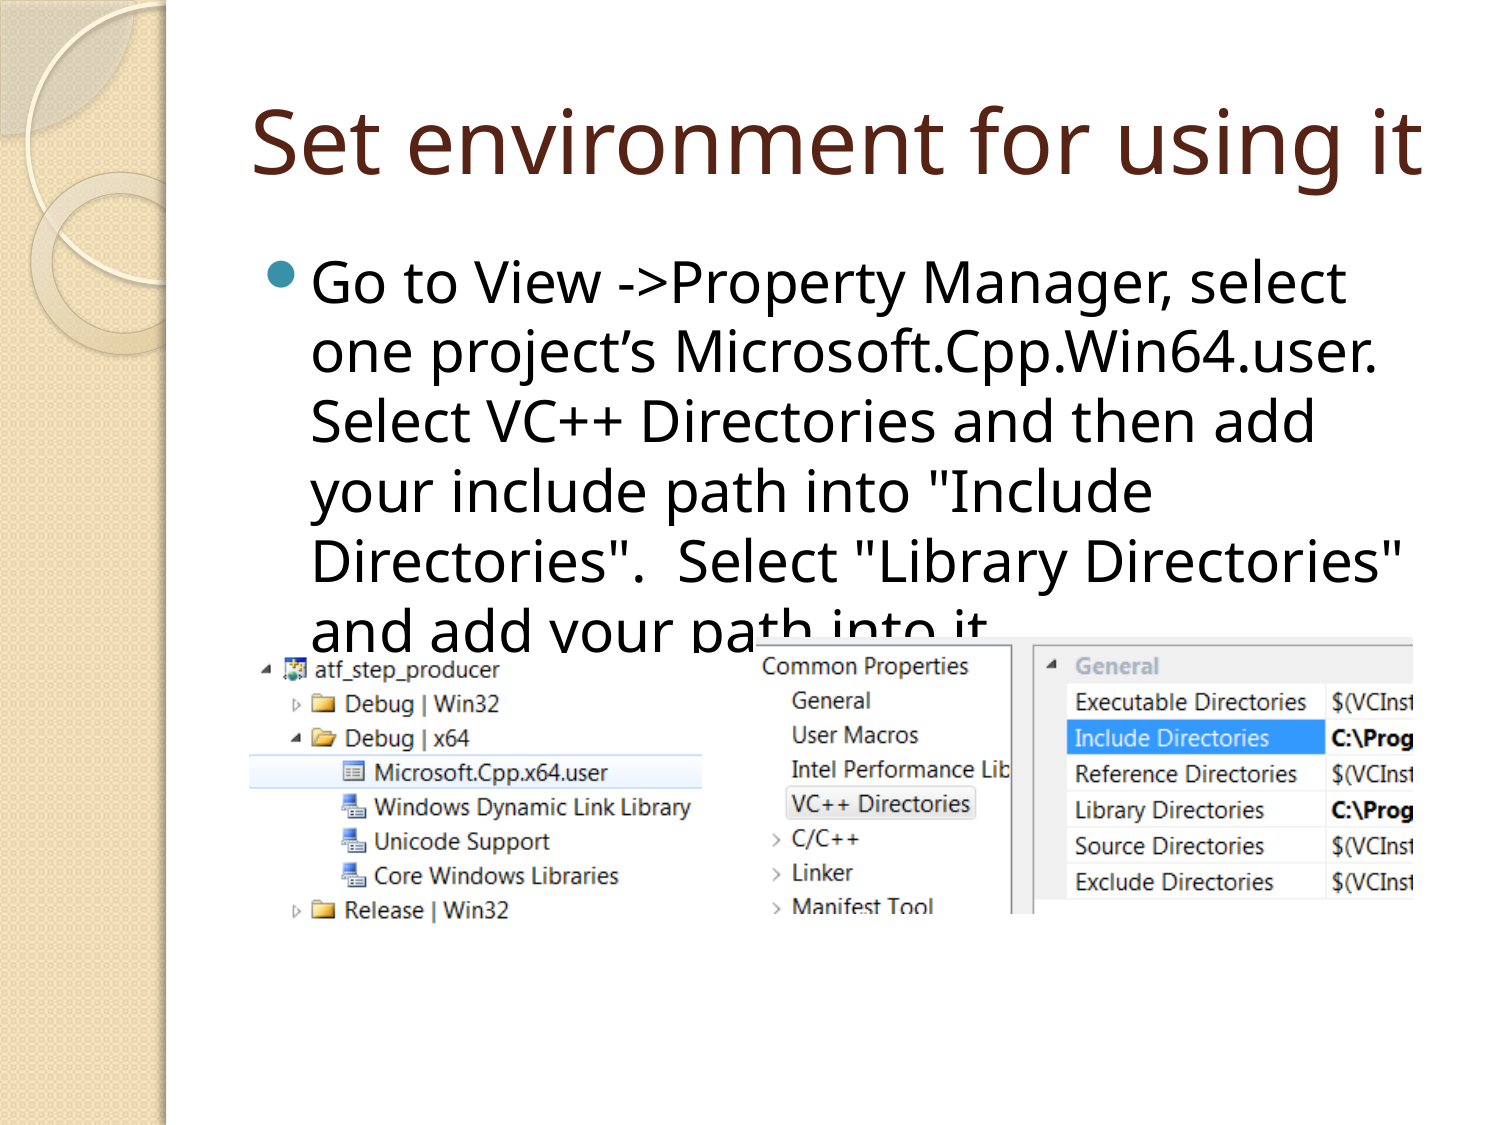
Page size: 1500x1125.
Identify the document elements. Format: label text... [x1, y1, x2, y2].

list Go to View ->Property Manager, select one project’s Microsoft.Cpp.Win64.user. Select VC++ Directories and then add your include path into "Include Directories". Select "Library Directories" and add your path into it. [235, 237, 1466, 1025]
picture [249, 652, 702, 926]
picture [755, 637, 1413, 915]
title Set environment for using it [235, 45, 1466, 233]
